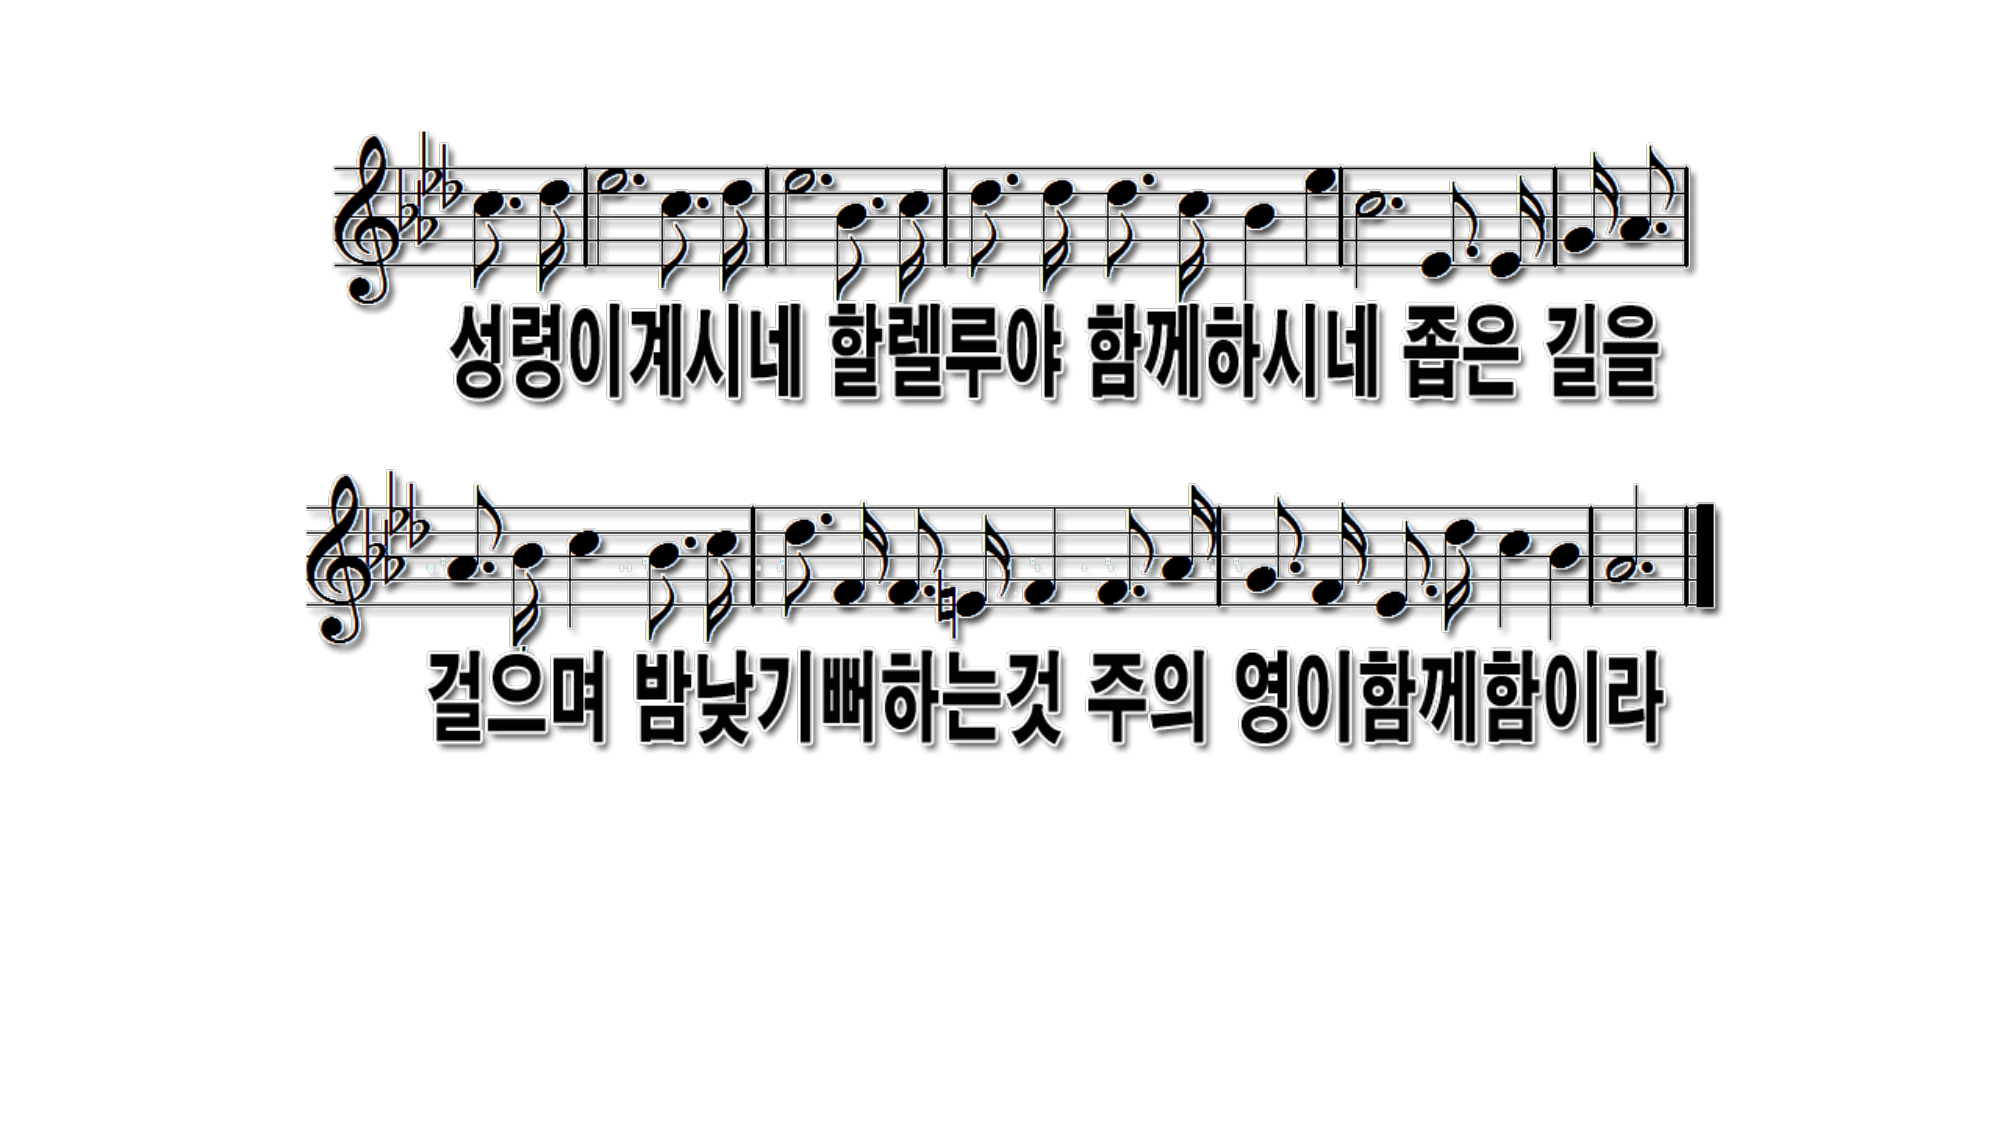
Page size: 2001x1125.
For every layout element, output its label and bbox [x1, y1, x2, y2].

picture [249, 0, 1750, 815]
